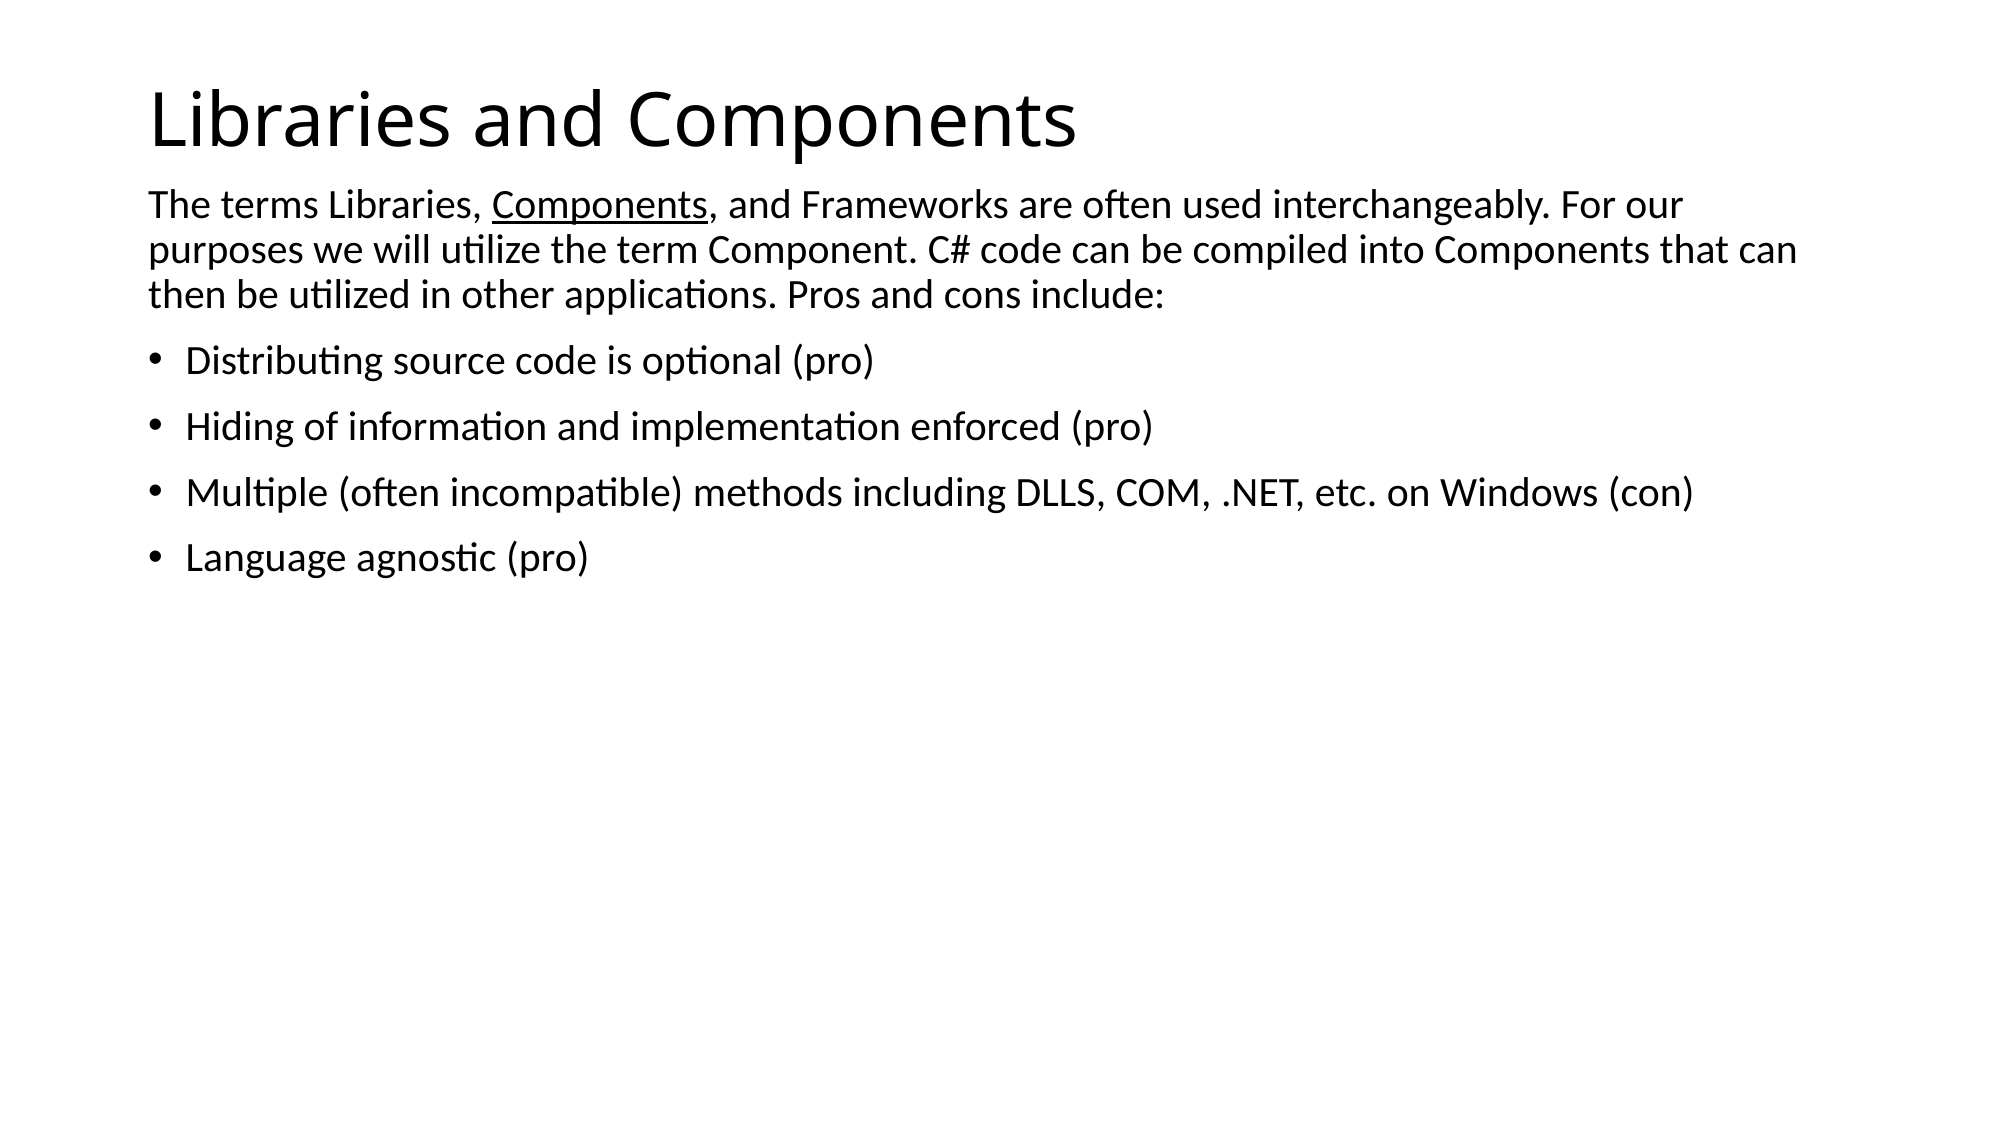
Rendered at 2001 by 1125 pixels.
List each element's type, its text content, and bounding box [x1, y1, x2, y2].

title Libraries and Components [133, 59, 1859, 185]
list The terms Libraries, Components, and Frameworks are often used interchangeably. For our purposes we will utilize the term Component. C# code can be compiled into Components that can then be utilized in other applications. Pros and cons include: Distributing source code is optional (pro) Hiding of information and implementation enforced (pro) Multiple (often incompatible) methods including DLLS, COM, .NET, etc. on Windows (con) Language agnostic (pro) [133, 174, 1849, 960]
